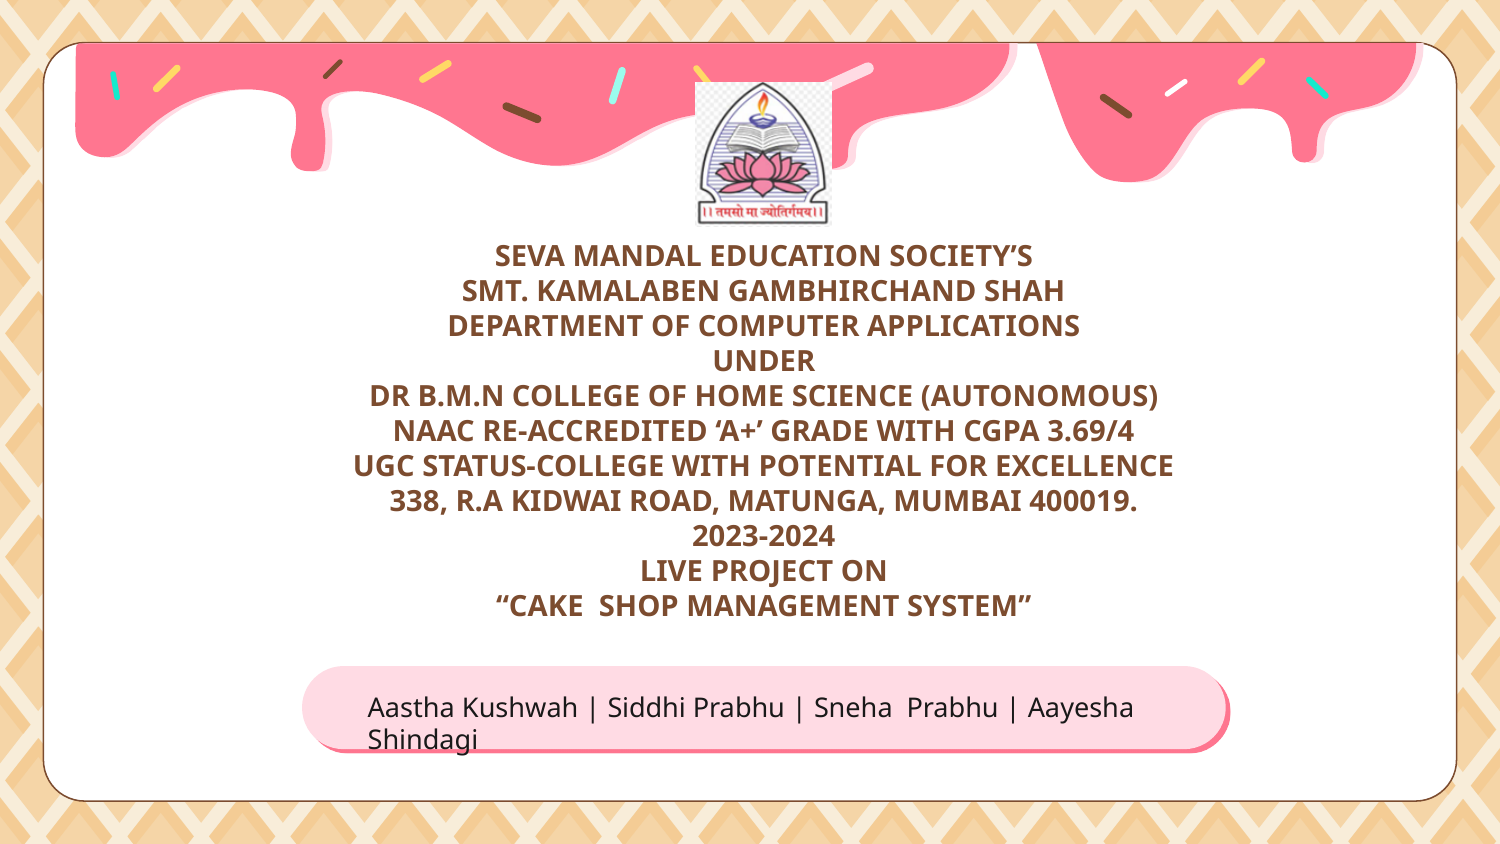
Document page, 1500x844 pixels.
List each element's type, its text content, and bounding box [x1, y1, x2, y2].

text_box [302, 666, 1226, 750]
subtitle Aastha Kushwah | Siddhi Prabhu | Sneha Prabhu | Aayesha Shindagi [352, 675, 1209, 741]
picture [695, 82, 833, 227]
title SEVA MANDAL EDUCATION SOCIETY’S SMT. KAMALABEN GAMBHIRCHAND SHAH DEPARTMENT OF COMPUTER APPLICATIONS UNDER DR B.M.N COLLEGE OF HOME SCIENCE (AUTONOMOUS) NAAC RE-ACCREDITED ‘A+’ GRADE WITH CGPA 3.69/4 UGC STATUS-COLLEGE WITH POTENTIAL FOR EXCELLENCE 338, R.A KIDWAI ROAD, MATUNGA, MUMBAI 400019. 2023-2024 LIVE PROJECT ON “CAKE SHOP MANAGEMENT SYSTEM” [131, 392, 1397, 638]
